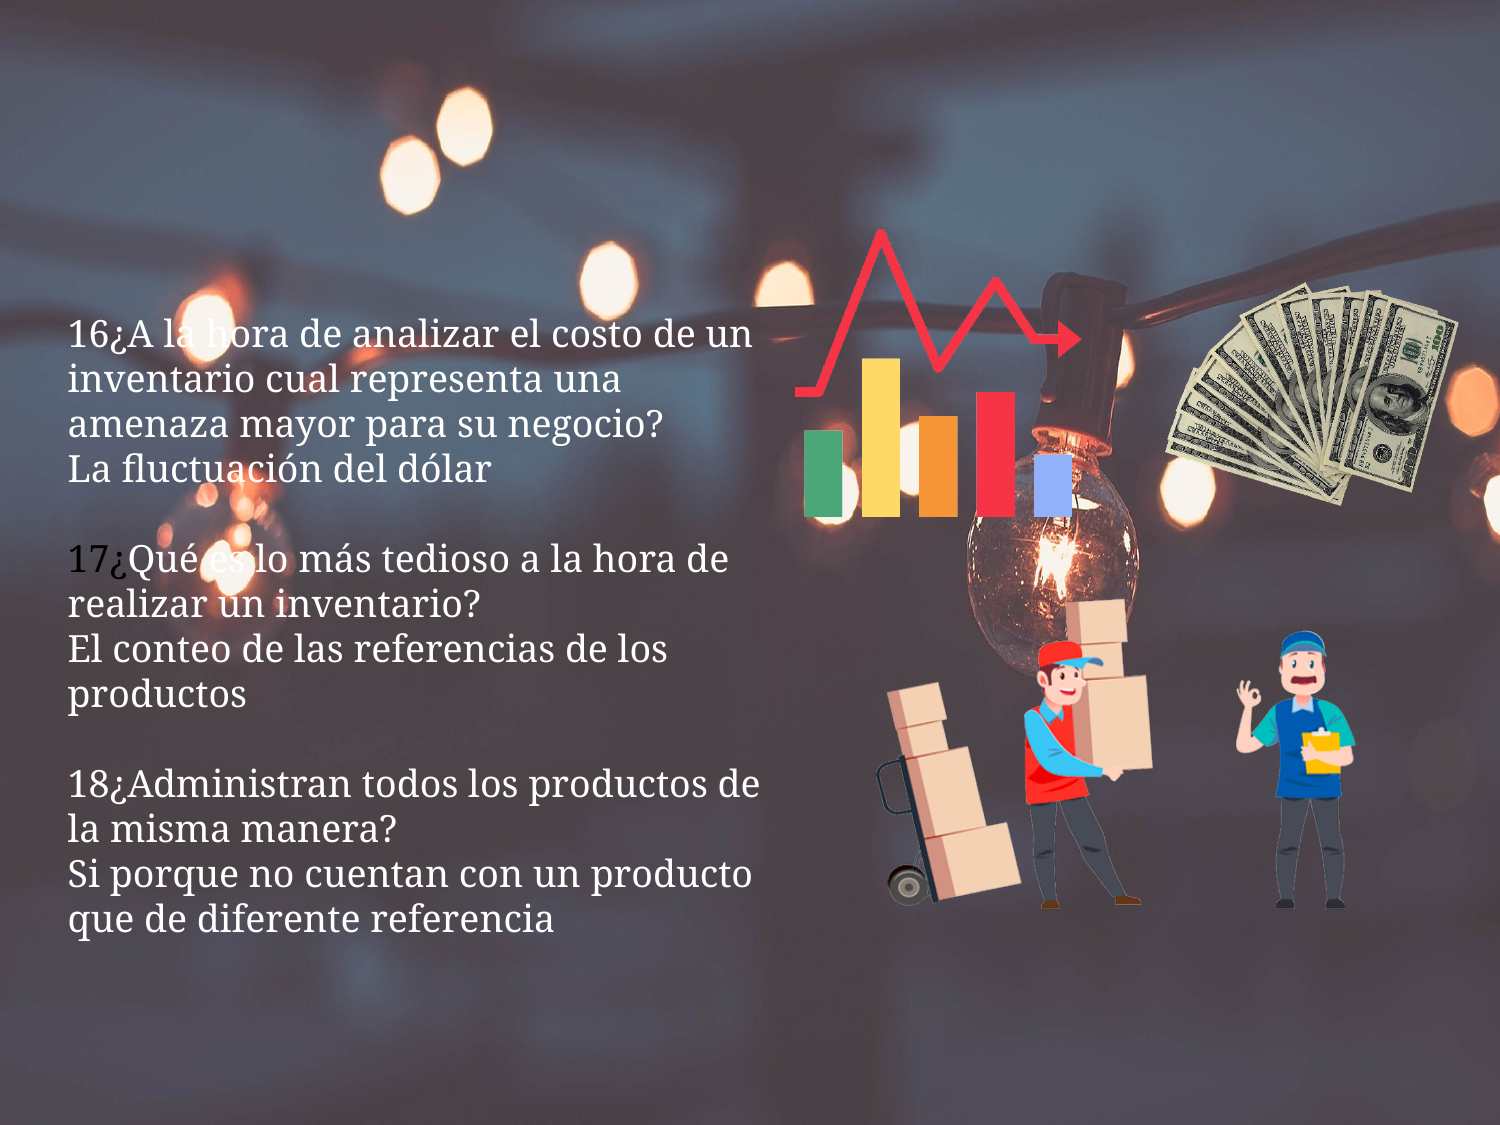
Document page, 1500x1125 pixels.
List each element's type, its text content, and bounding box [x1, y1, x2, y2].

picture [0, 0, 1500, 1125]
text_box 16¿A la hora de analizar el costo de un inventario cual representa una amenaza mayor para su negocio? La fluctuación del dólar 17¿Qué es lo más tedioso a la hora de realizar un inventario? El conteo de las referencias de los productos 18¿Administran todos los productos de la misma manera? Si porque no cuentan con un producto que de diferente referencia [53, 302, 803, 948]
